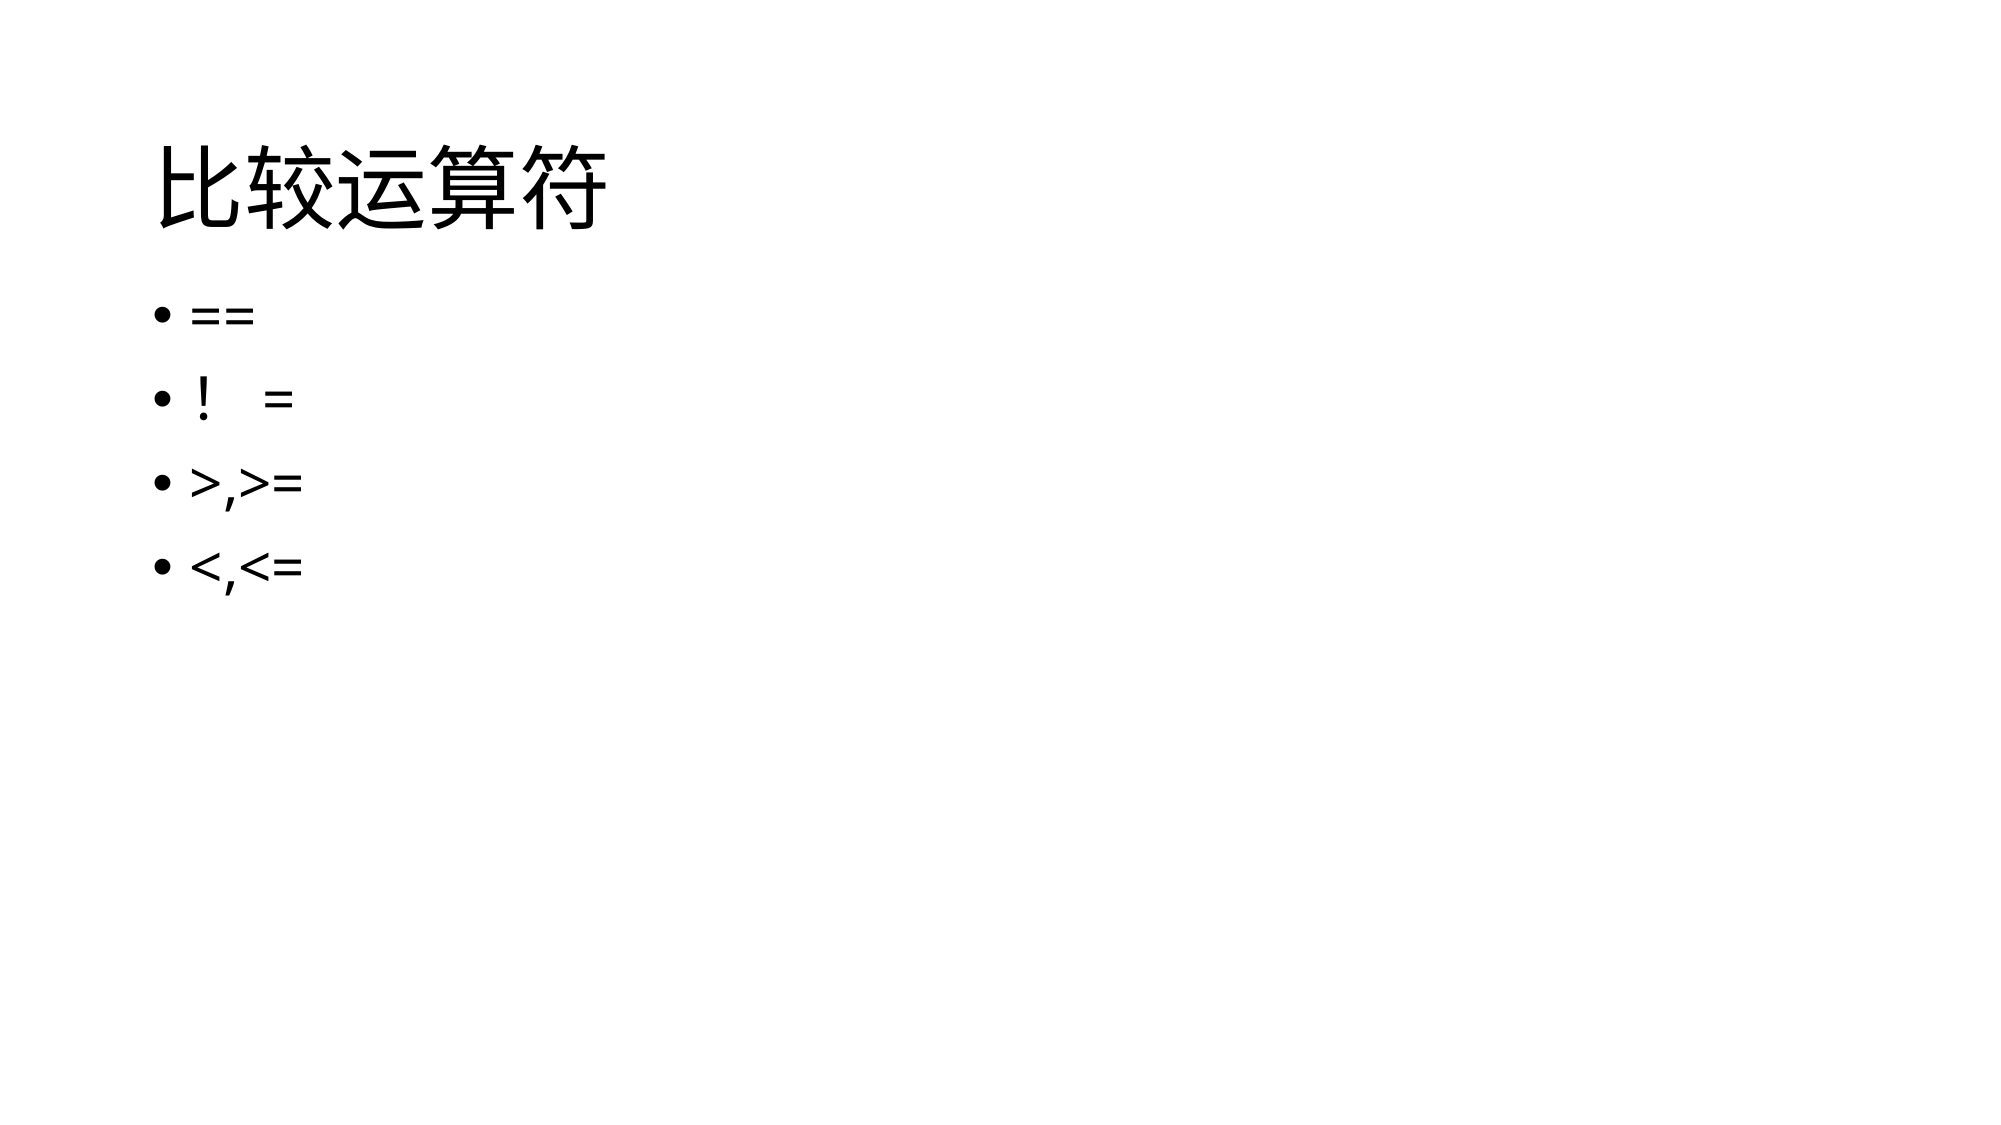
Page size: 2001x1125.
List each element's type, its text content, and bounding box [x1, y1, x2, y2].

list == ！= >,>= <,<= [137, 279, 1863, 1014]
title 比较运算符 [137, 32, 1863, 250]
